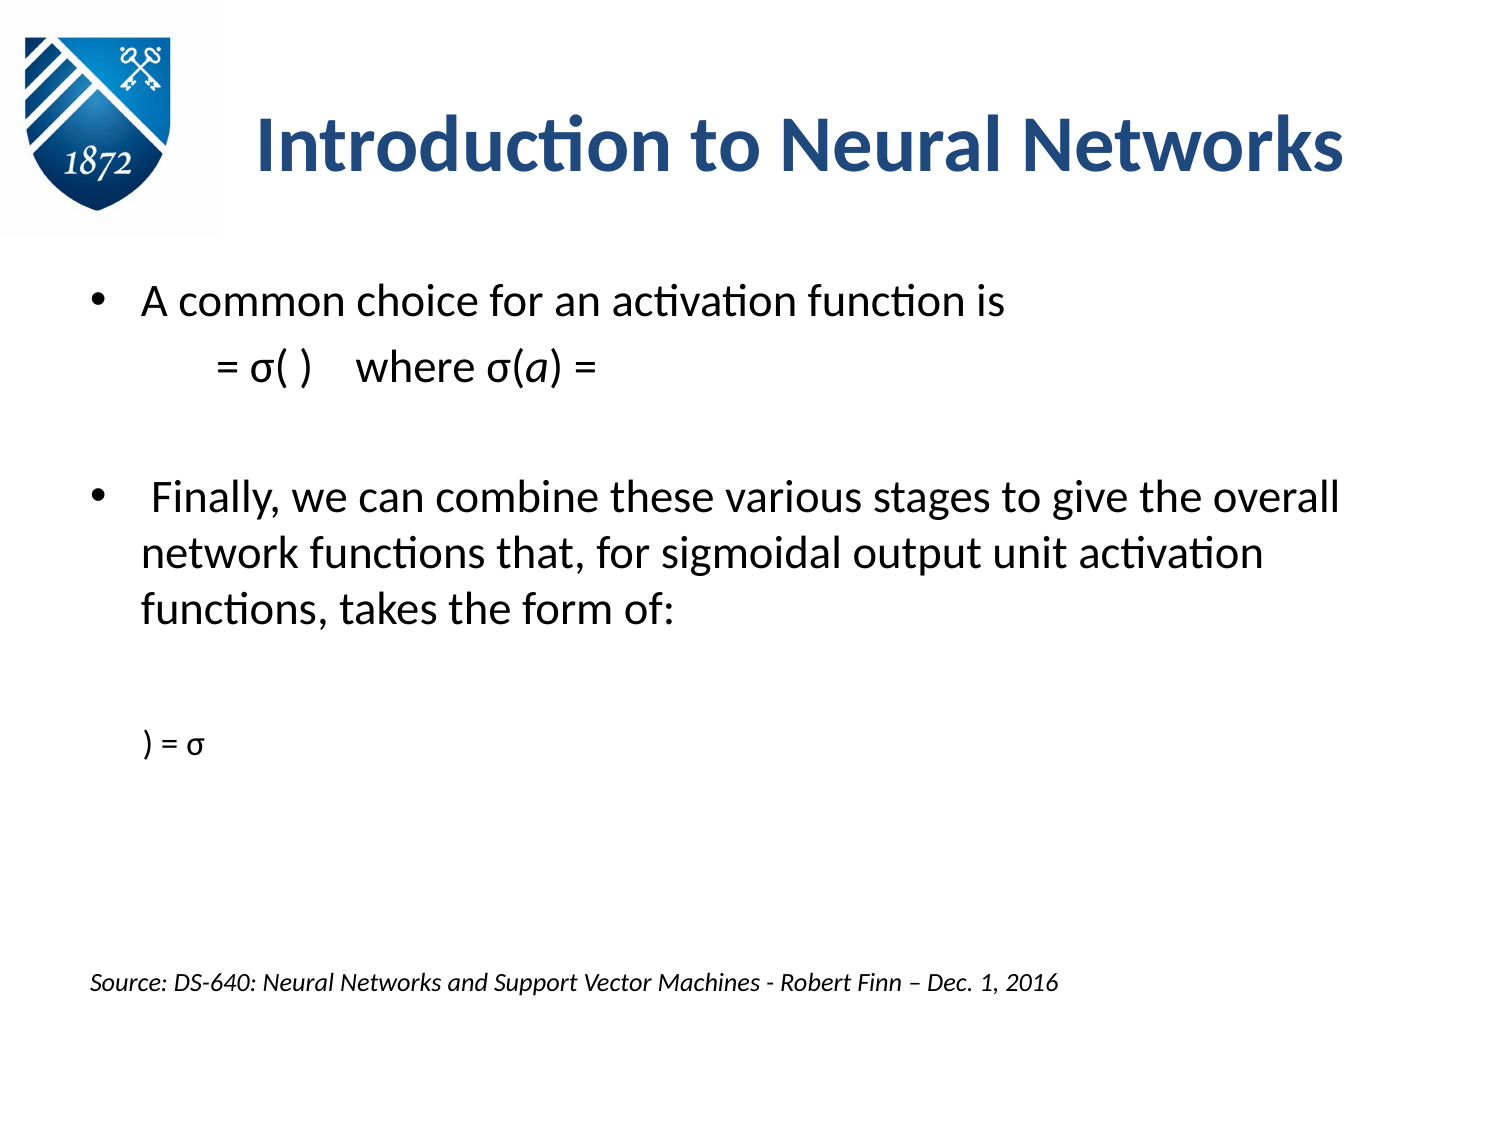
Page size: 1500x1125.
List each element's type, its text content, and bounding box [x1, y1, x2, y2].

picture [0, 0, 220, 238]
title Introduction to Neural Networks [176, 45, 1425, 233]
